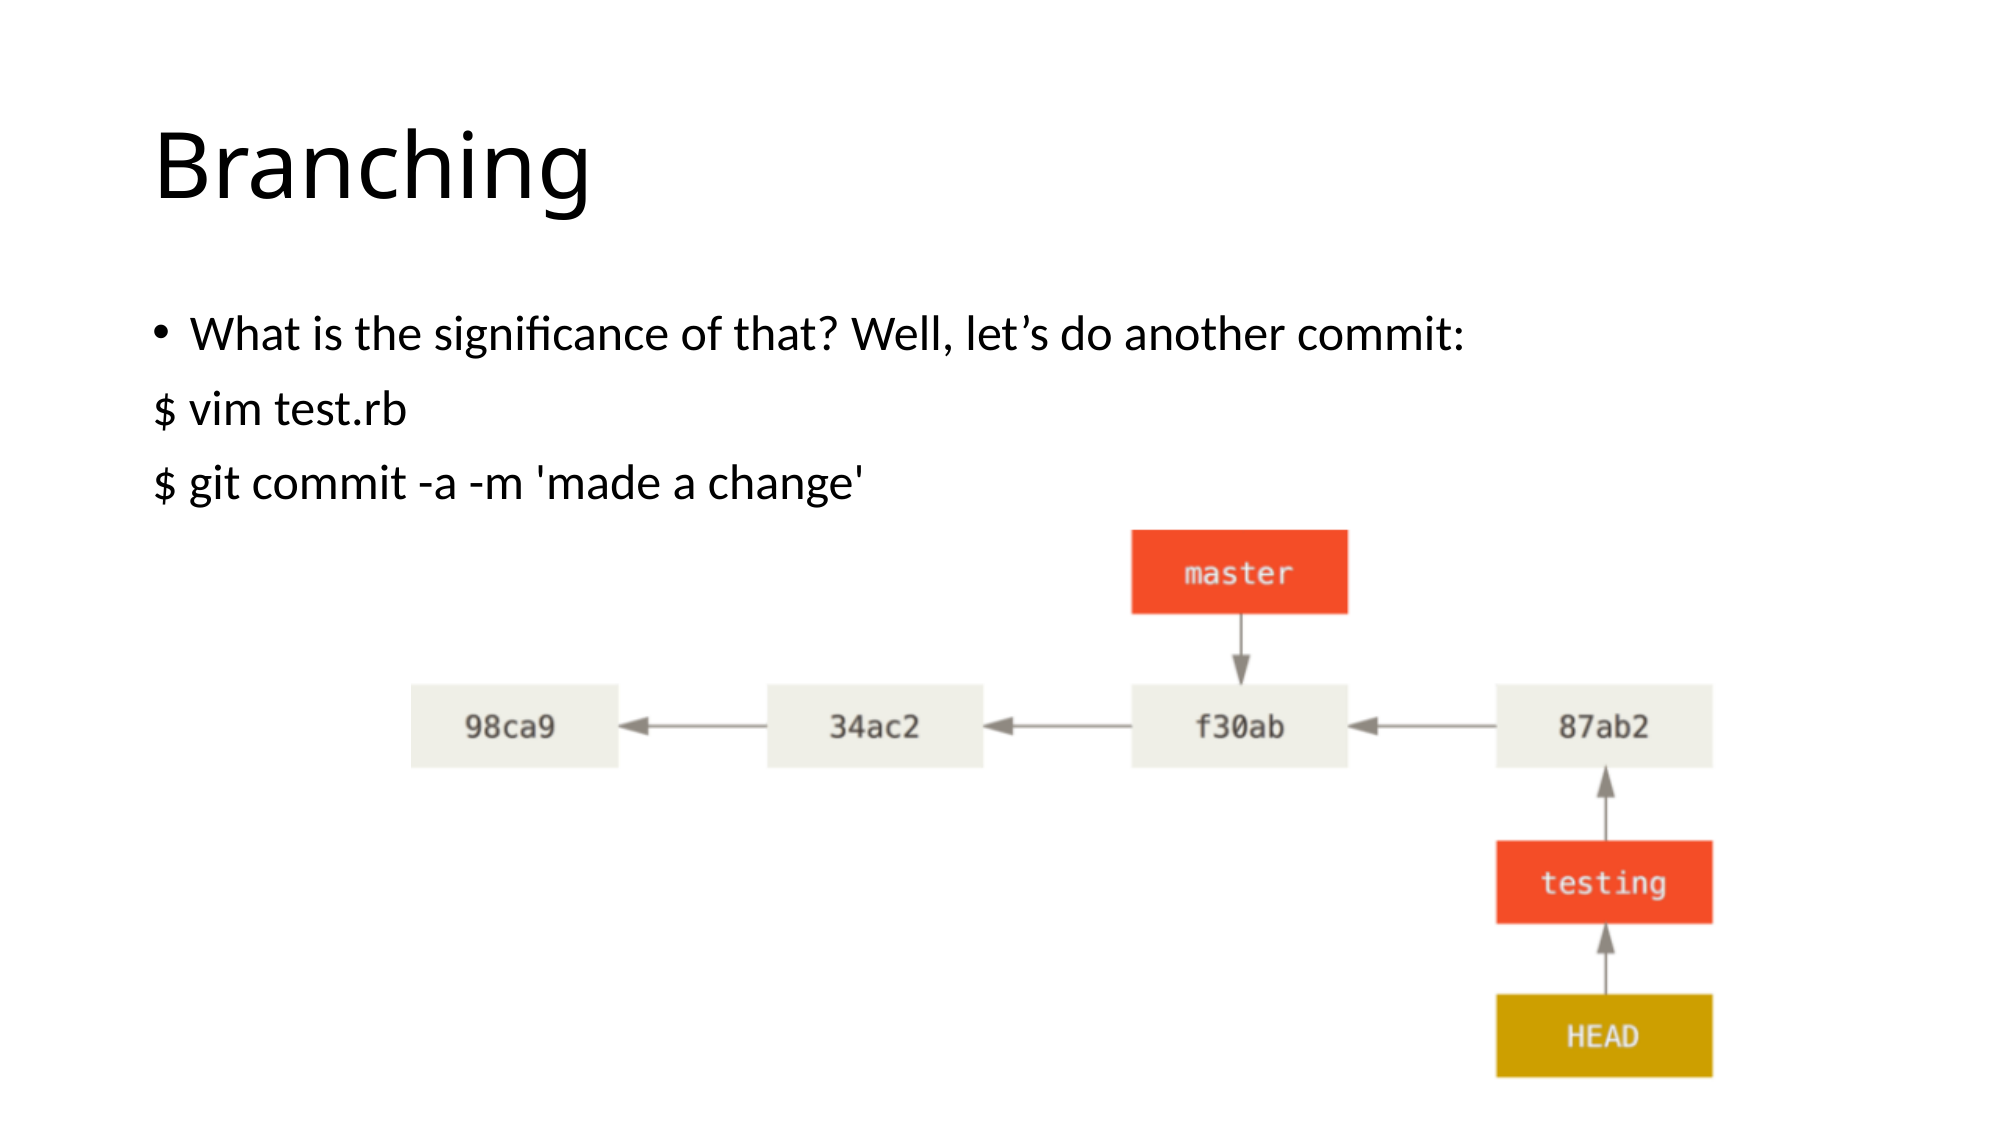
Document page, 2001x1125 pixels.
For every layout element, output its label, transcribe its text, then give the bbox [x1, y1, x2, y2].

title Branching [137, 59, 1863, 278]
picture [411, 527, 1723, 1083]
list What is the significance of that? Well, let’s do another commit: $ vim test.rb $ git commit -a -m 'made a change' [137, 299, 1863, 1014]
